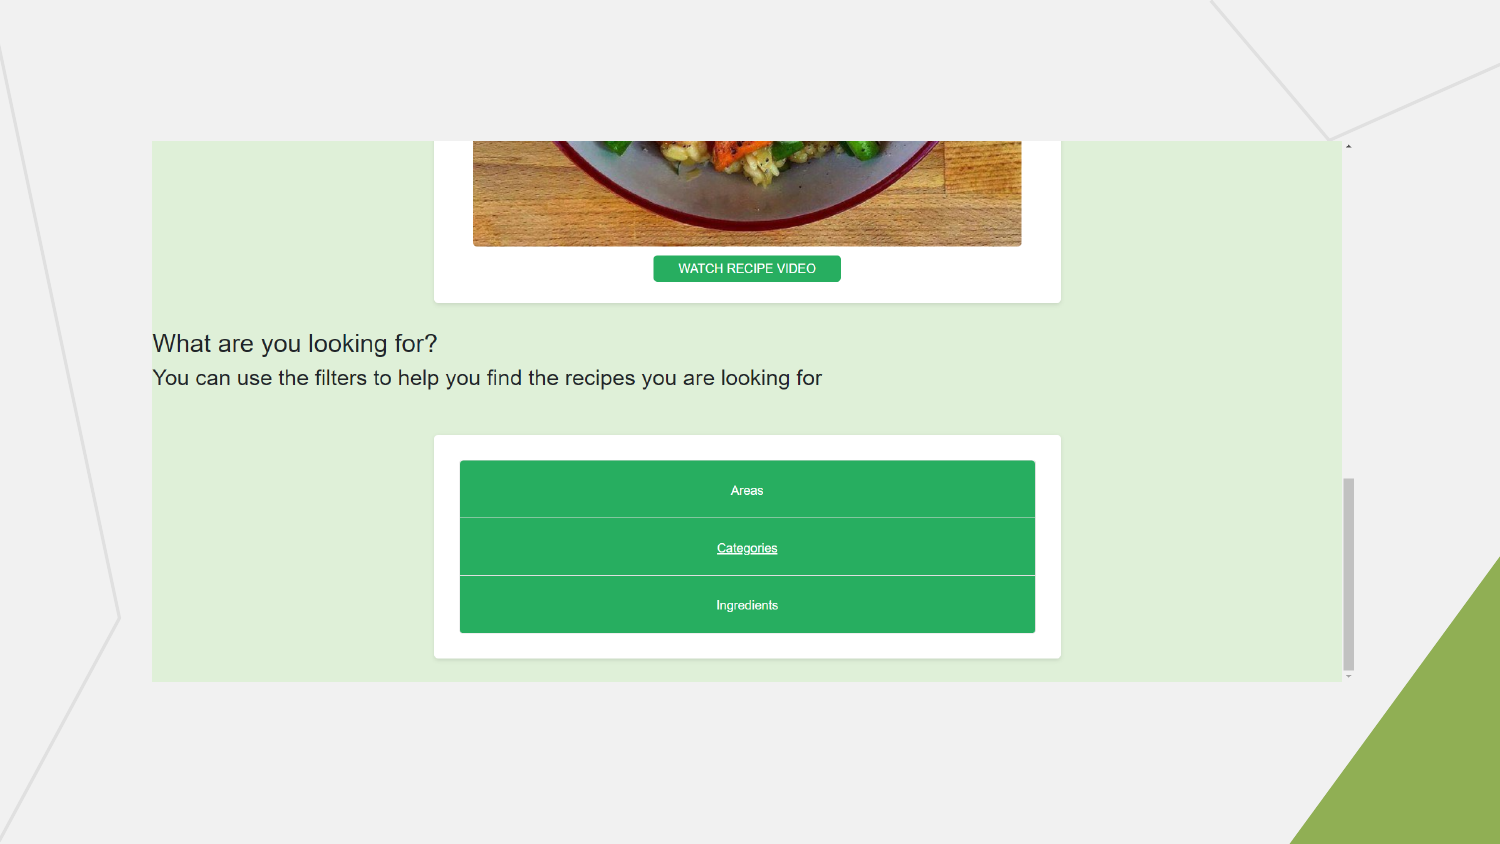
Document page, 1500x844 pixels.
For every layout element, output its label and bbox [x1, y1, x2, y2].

picture [152, 141, 1355, 683]
